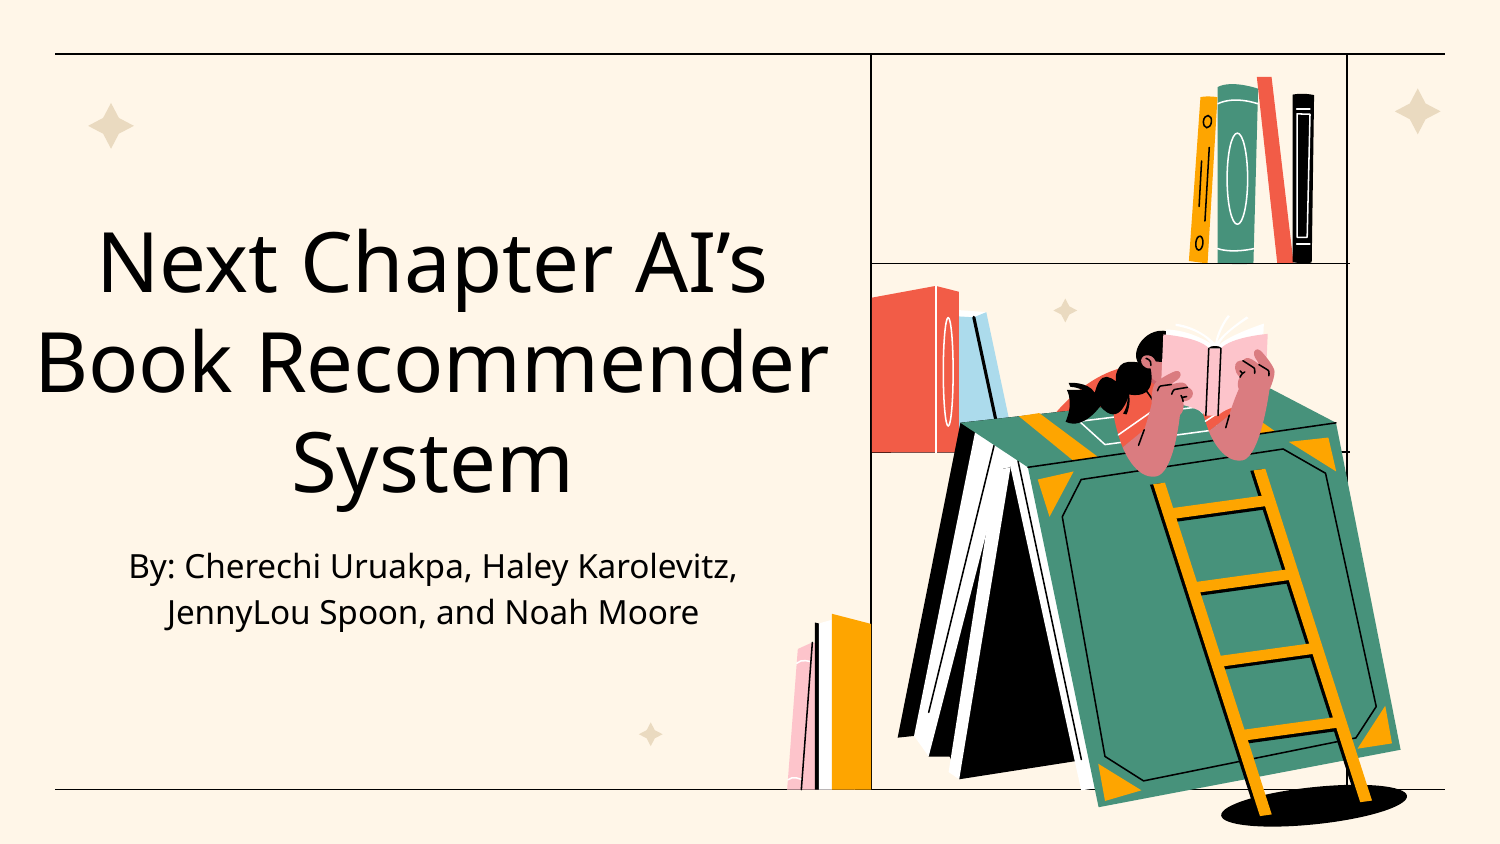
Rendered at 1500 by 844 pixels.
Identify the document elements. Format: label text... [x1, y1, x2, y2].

text_box [638, 722, 663, 747]
subtitle By: Cherechi Uruakpa, Haley Karolevitz, JennyLou Spoon, and Noah Moore [108, 524, 760, 642]
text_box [786, 53, 1410, 835]
title Next Chapter AI’s Book Recommender System [2, 143, 781, 525]
